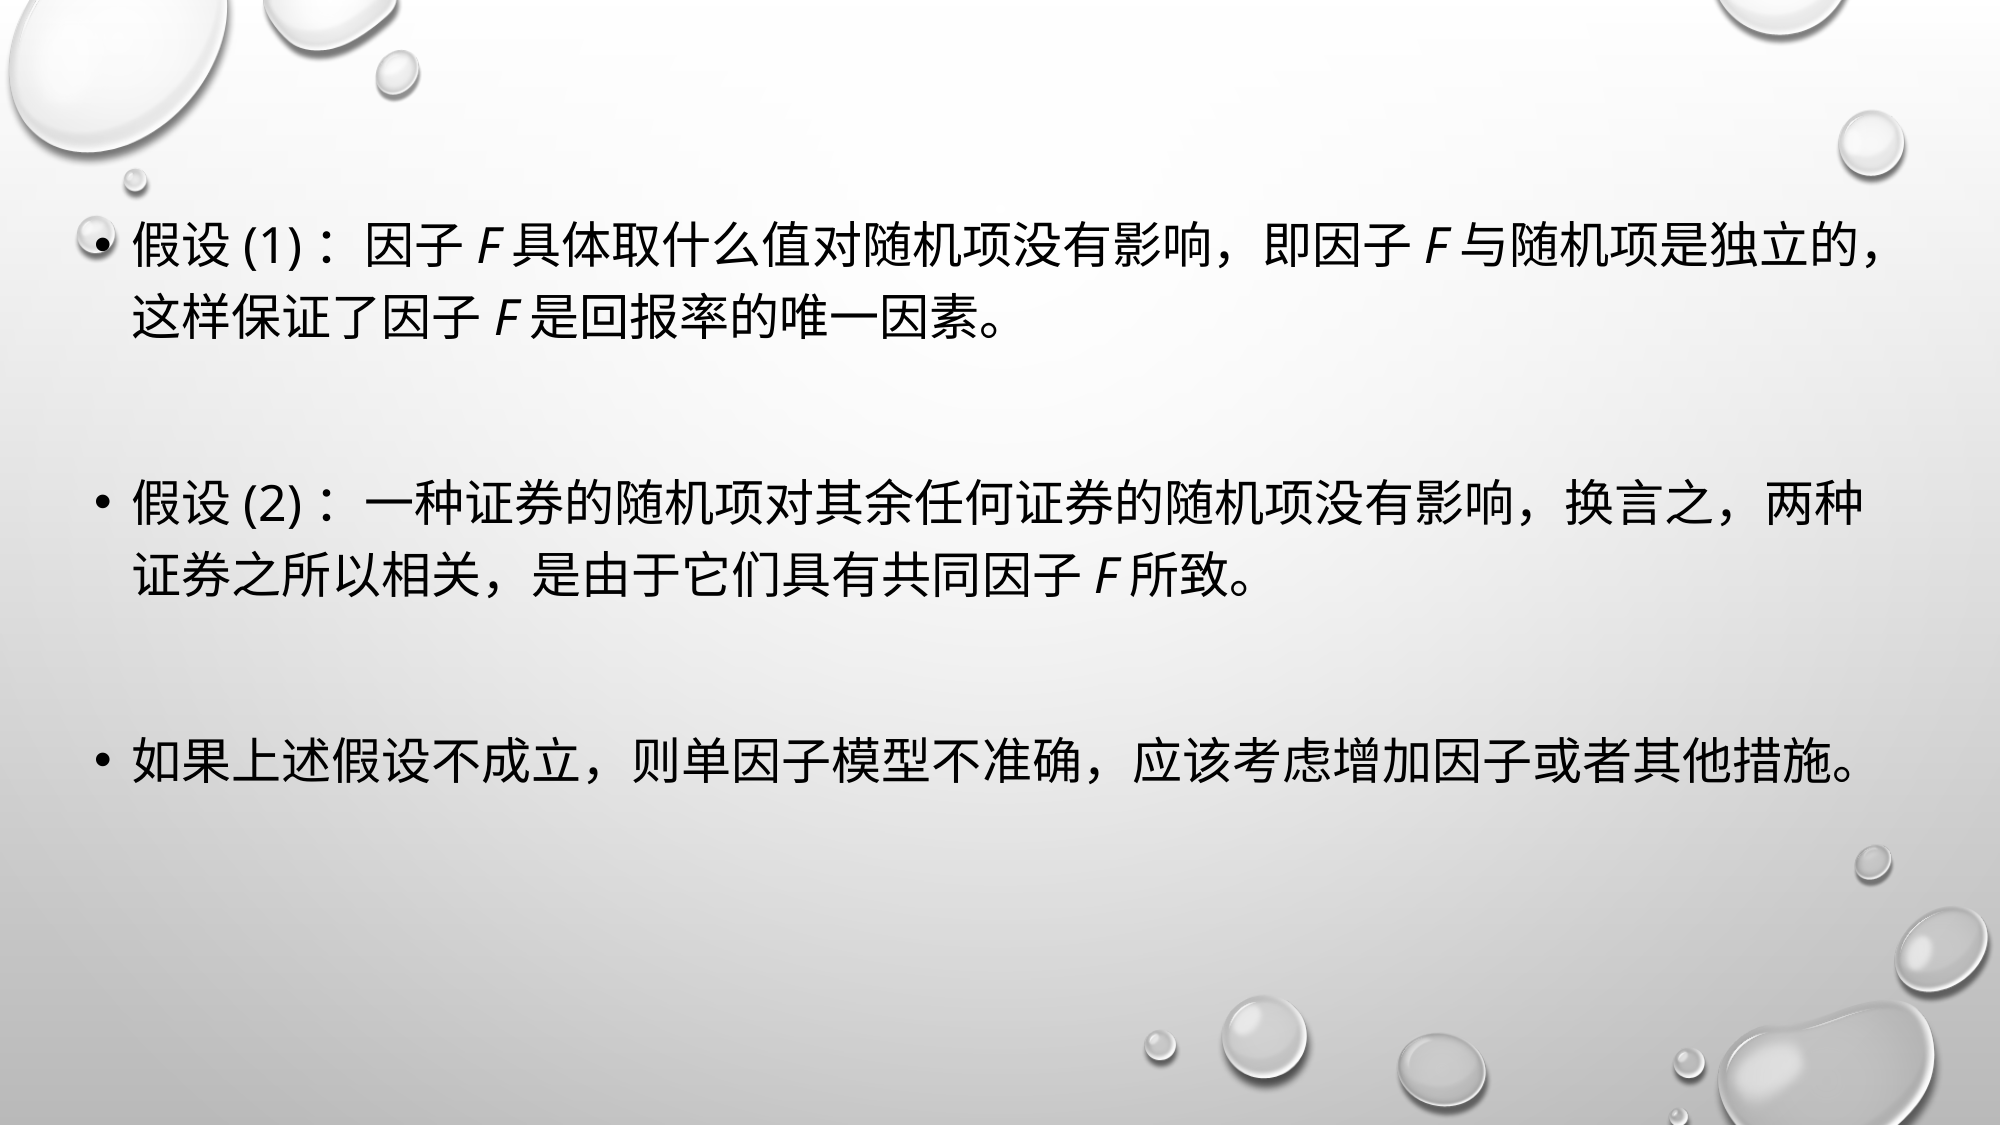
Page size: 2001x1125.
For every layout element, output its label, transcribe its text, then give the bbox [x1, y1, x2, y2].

list 假设(1)：因子f具体取什么值对随机项没有影响，即因子f与随机项是独立的，这样保证了因子f是回报率的唯一因素。 假设(2)：一种证券的随机项对其余任何证券的随机项没有影响，换言之，两种证券之所以相关，是由于它们具有共同因子f所致。 如果上述假设不成立，则单因子模型不准确，应该考虑增加因子或者其他措施。 [79, 194, 1916, 588]
picture [0, 0, 2000, 1125]
